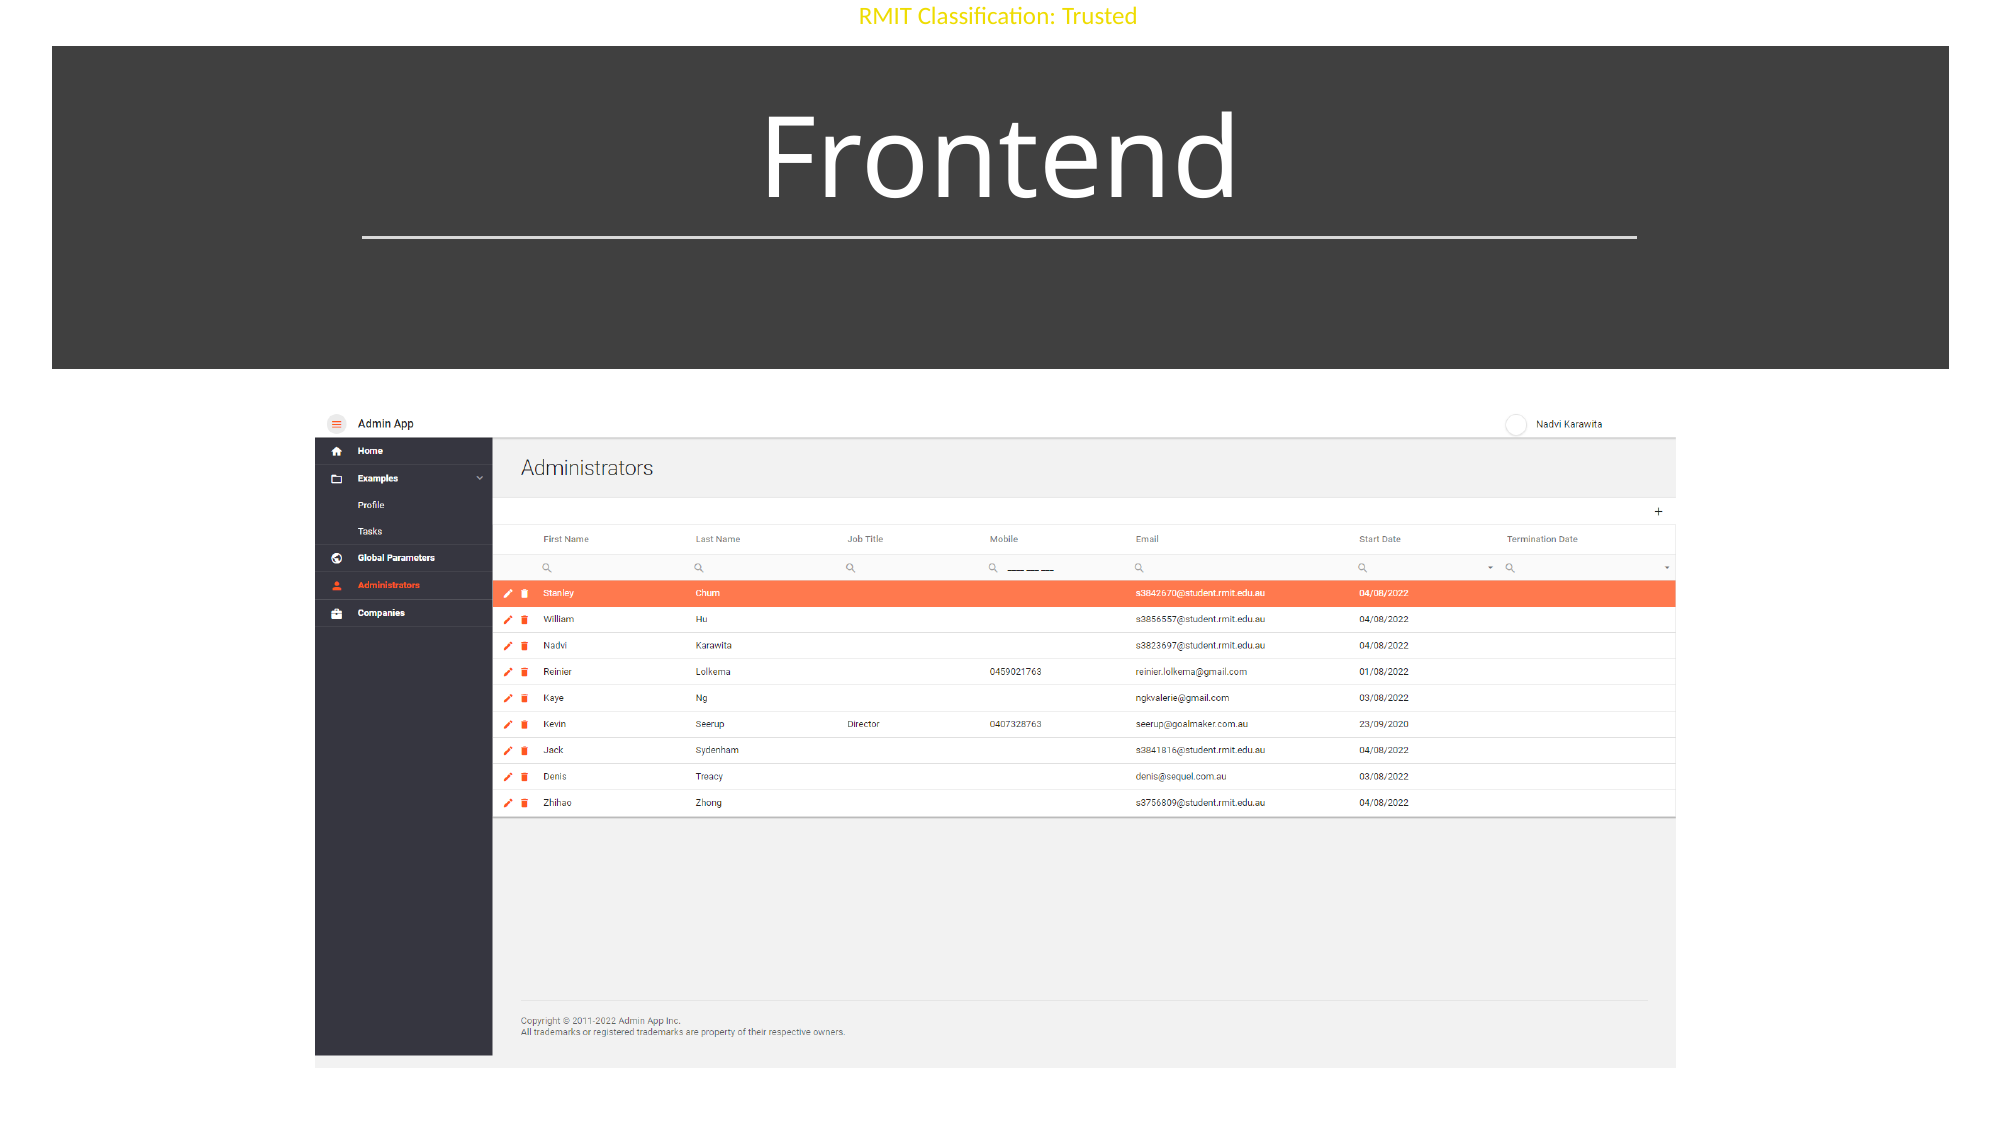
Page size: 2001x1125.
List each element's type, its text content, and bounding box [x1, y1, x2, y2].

title Frontend [86, 76, 1914, 230]
text_box [61, 55, 1939, 360]
picture [315, 411, 1676, 1068]
